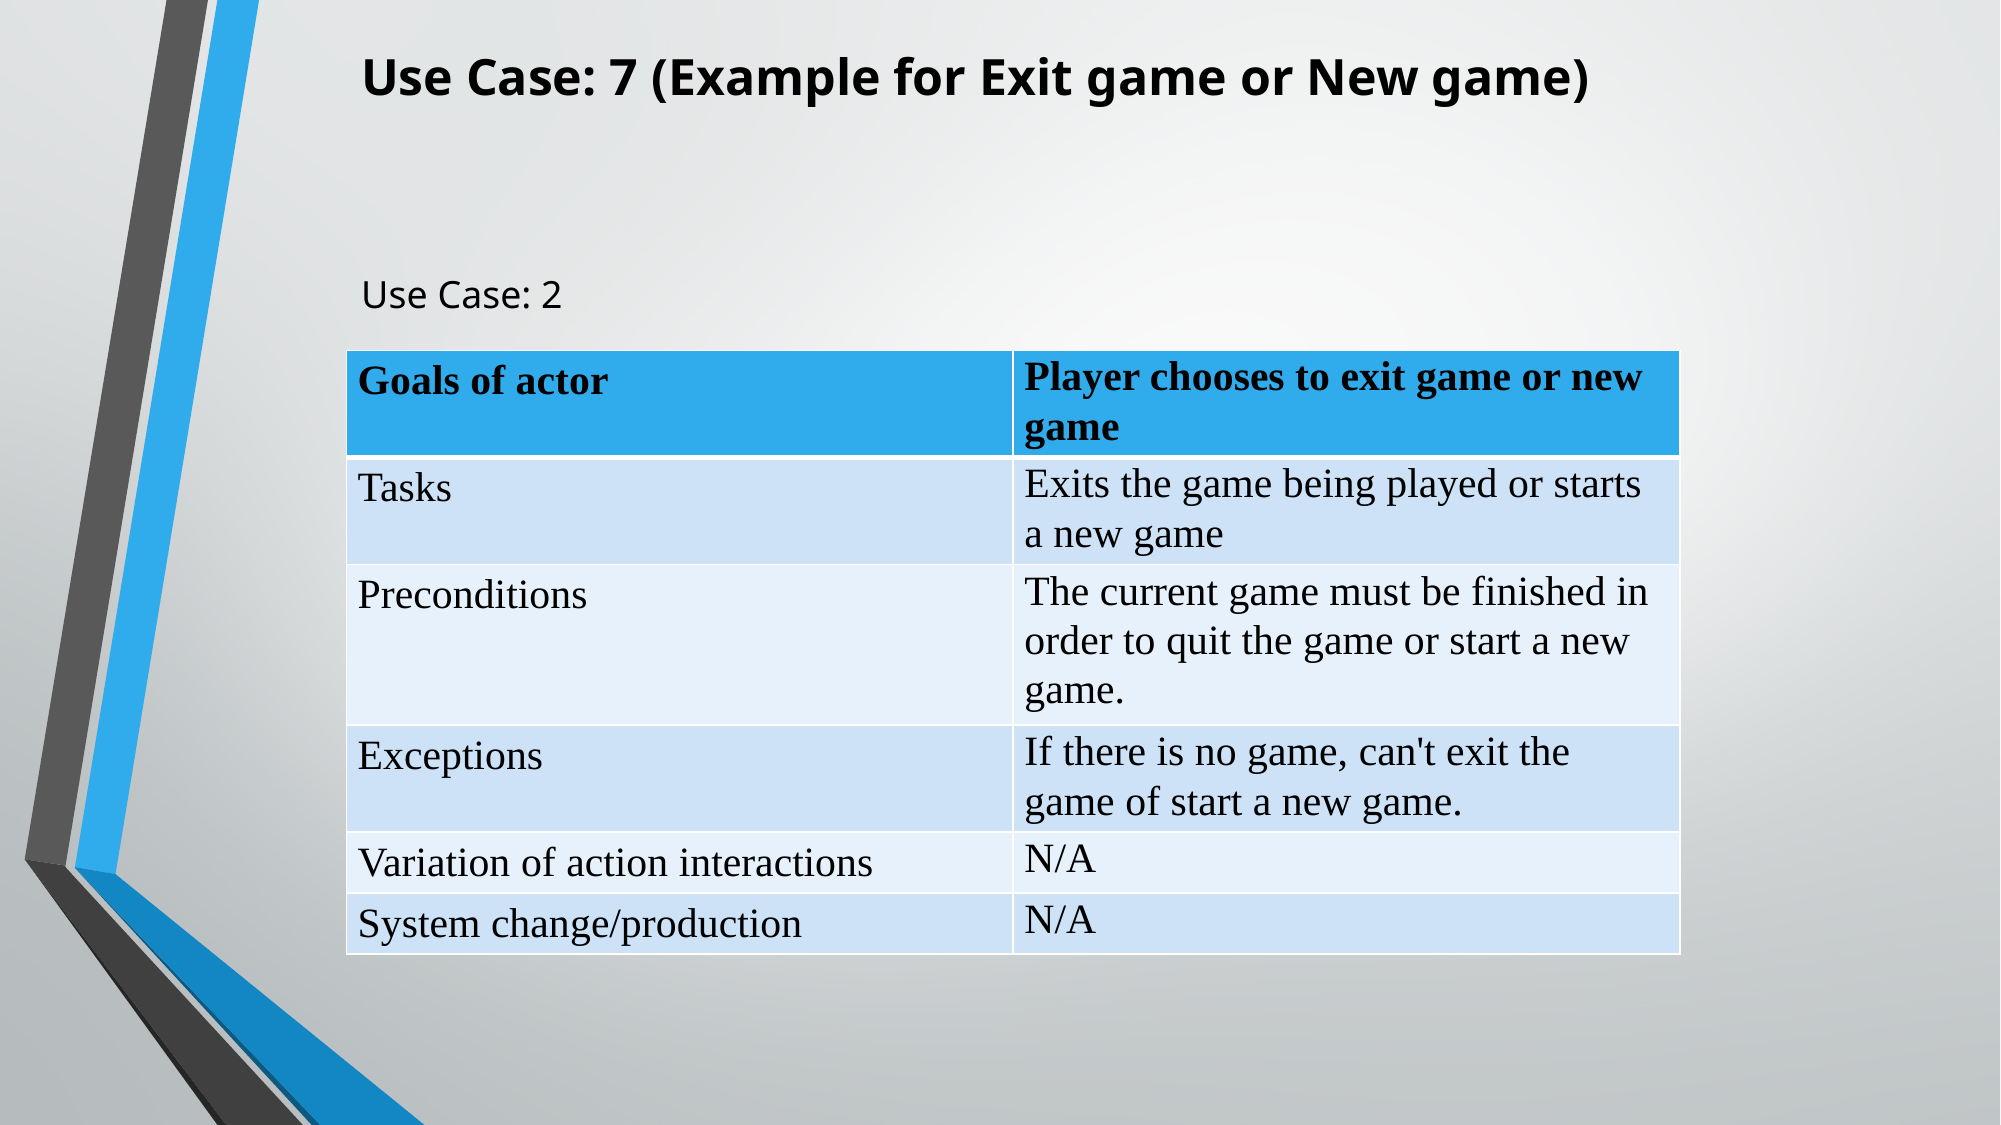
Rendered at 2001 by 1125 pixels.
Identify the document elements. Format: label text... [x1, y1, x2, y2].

table_header Goals of actor [347, 351, 1012, 455]
table_cell N/A [1014, 833, 1679, 892]
table_cell Exceptions [347, 726, 1012, 831]
table_cell Exits the game being played or starts a new game [1014, 460, 1679, 564]
table_cell If there is no game, can't exit the game of start a new game. [1014, 726, 1679, 831]
table_cell The current game must be finished in order to quit the game or start a new game. [1014, 565, 1679, 724]
table_cell Variation of action interactions [347, 833, 1012, 892]
text_box Use Case: 2 [346, 264, 829, 324]
table_header Player chooses to exit game or new game [1014, 351, 1679, 455]
text_box Use Case: 7 (Example for Exit game or New game) [346, 37, 1767, 158]
table_cell Tasks [347, 460, 1012, 564]
table_cell System change/production [347, 894, 1012, 953]
table_cell Preconditions [347, 565, 1012, 724]
table_cell N/A [1014, 894, 1679, 953]
